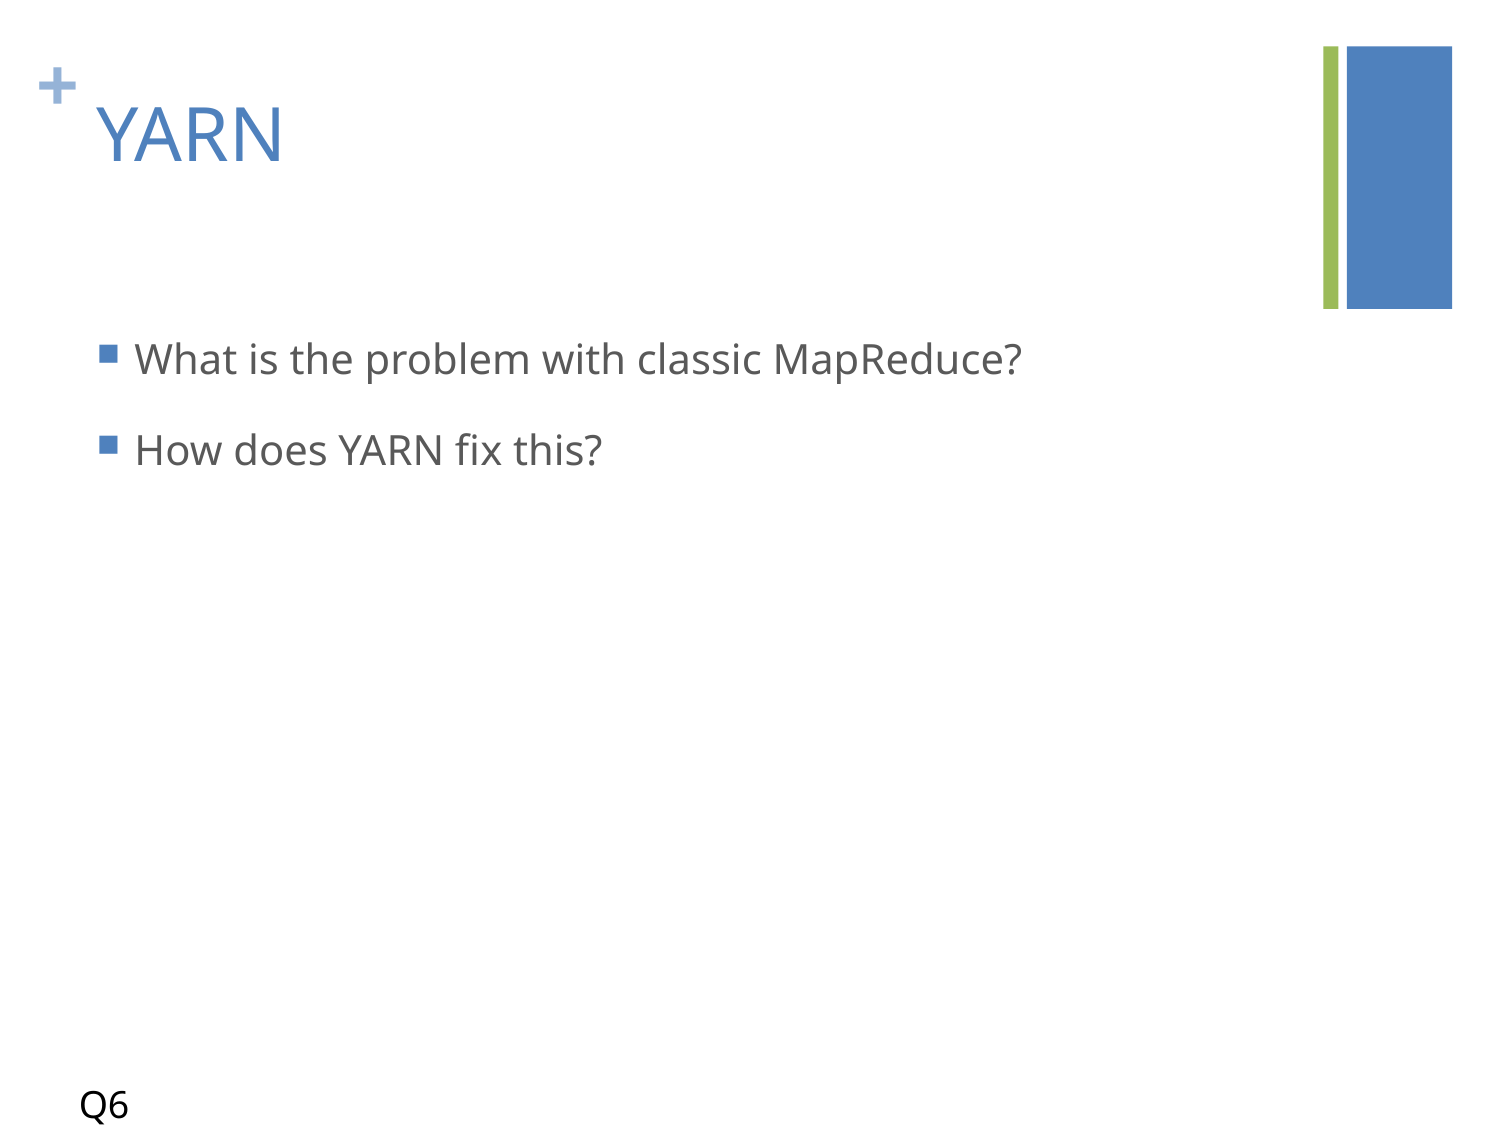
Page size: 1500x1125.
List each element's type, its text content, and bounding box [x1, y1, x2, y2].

text_box Q6 [64, 1073, 145, 1125]
list What is the problem with classic MapReduce? How does YARN fix this? [81, 324, 1322, 1005]
title YARN [81, 79, 1322, 263]
